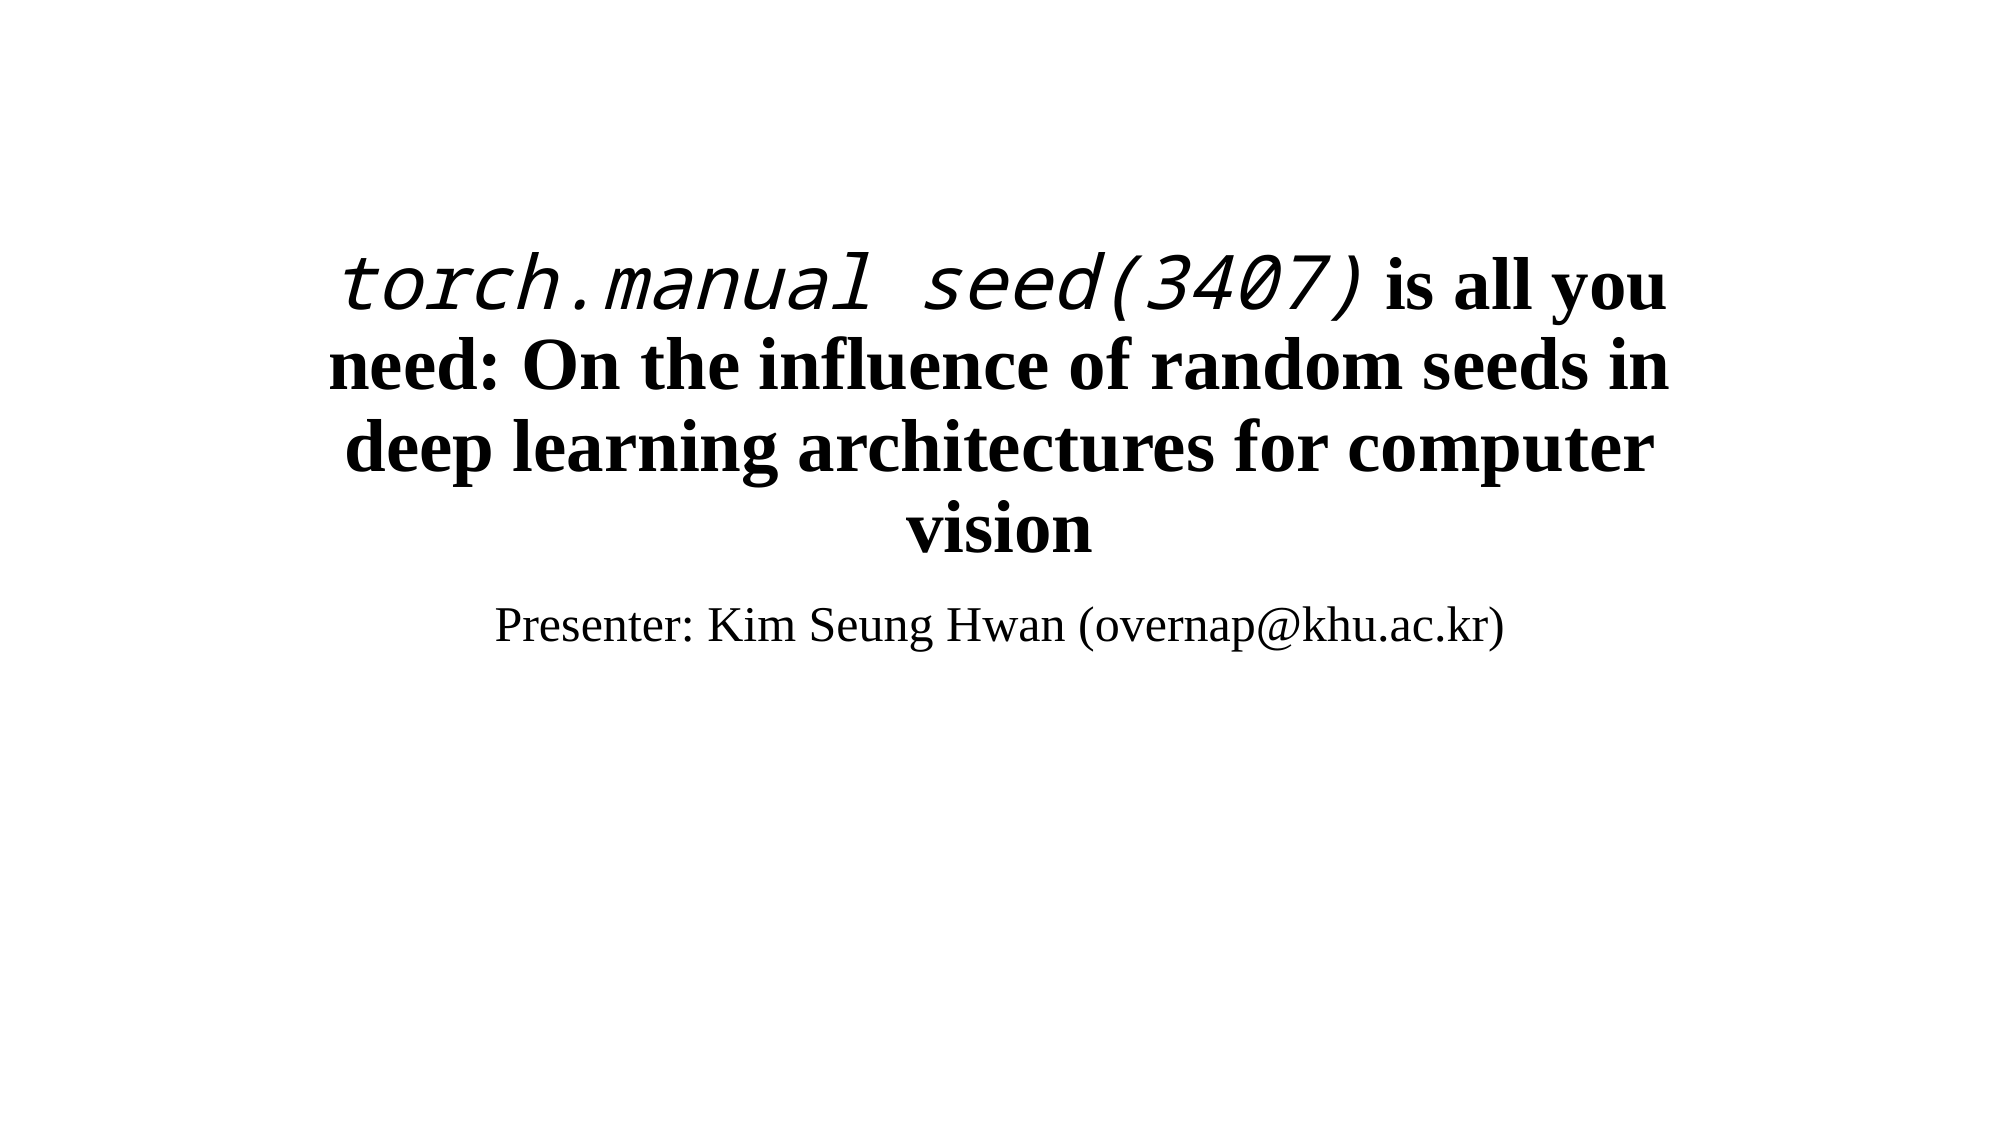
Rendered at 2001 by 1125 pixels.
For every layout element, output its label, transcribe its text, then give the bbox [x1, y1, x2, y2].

title torch.manual seed(3407) is all you need: On the influence of random seeds in deep learning architectures for computer vision [249, 184, 1750, 576]
subtitle Presenter: Kim Seung Hwan (overnap@khu.ac.kr) [249, 590, 1750, 863]
